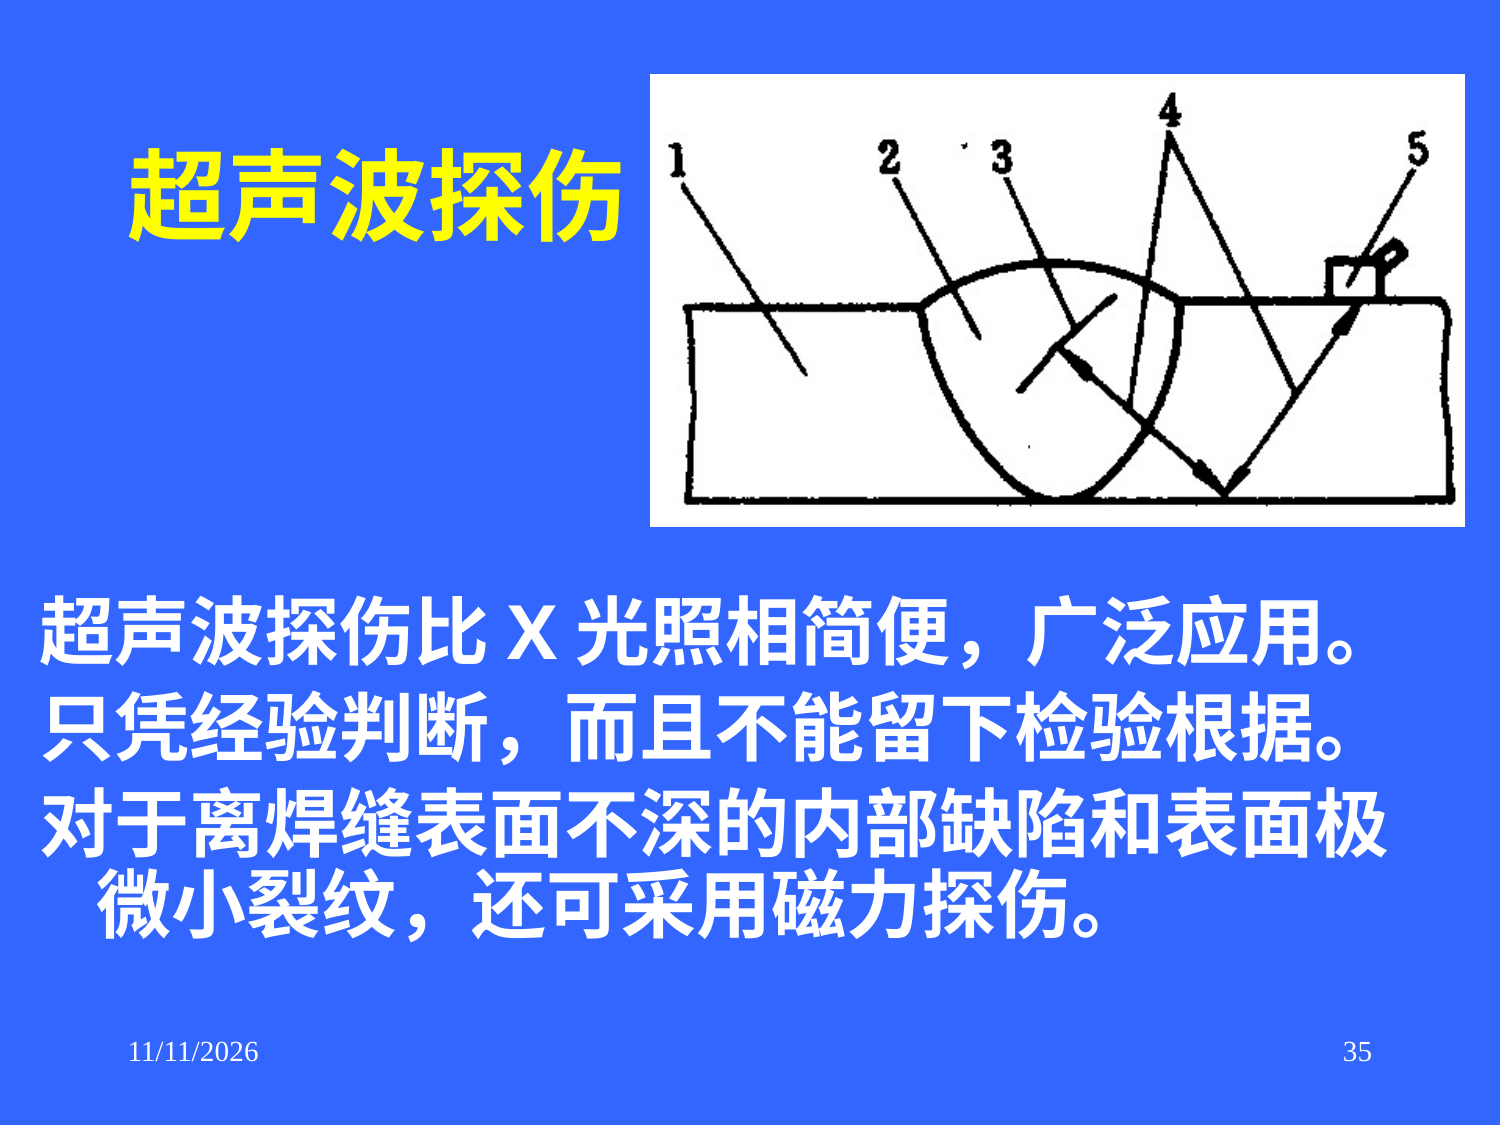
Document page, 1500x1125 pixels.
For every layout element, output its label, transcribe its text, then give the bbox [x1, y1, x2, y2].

text_box 35 [1074, 1038, 1388, 1100]
picture [649, 74, 1465, 527]
list 超声波探伤比X光照相简便，广泛应用。 只凭经验判断，而且不能留下检验根据。 对于离焊缝表面不深的内部缺陷和表面极微小裂纹，还可采用磁力探伤。 [24, 587, 1475, 1038]
text_box 2019/5/31 [112, 1038, 425, 1100]
title 超声波探伤 [112, 99, 649, 288]
